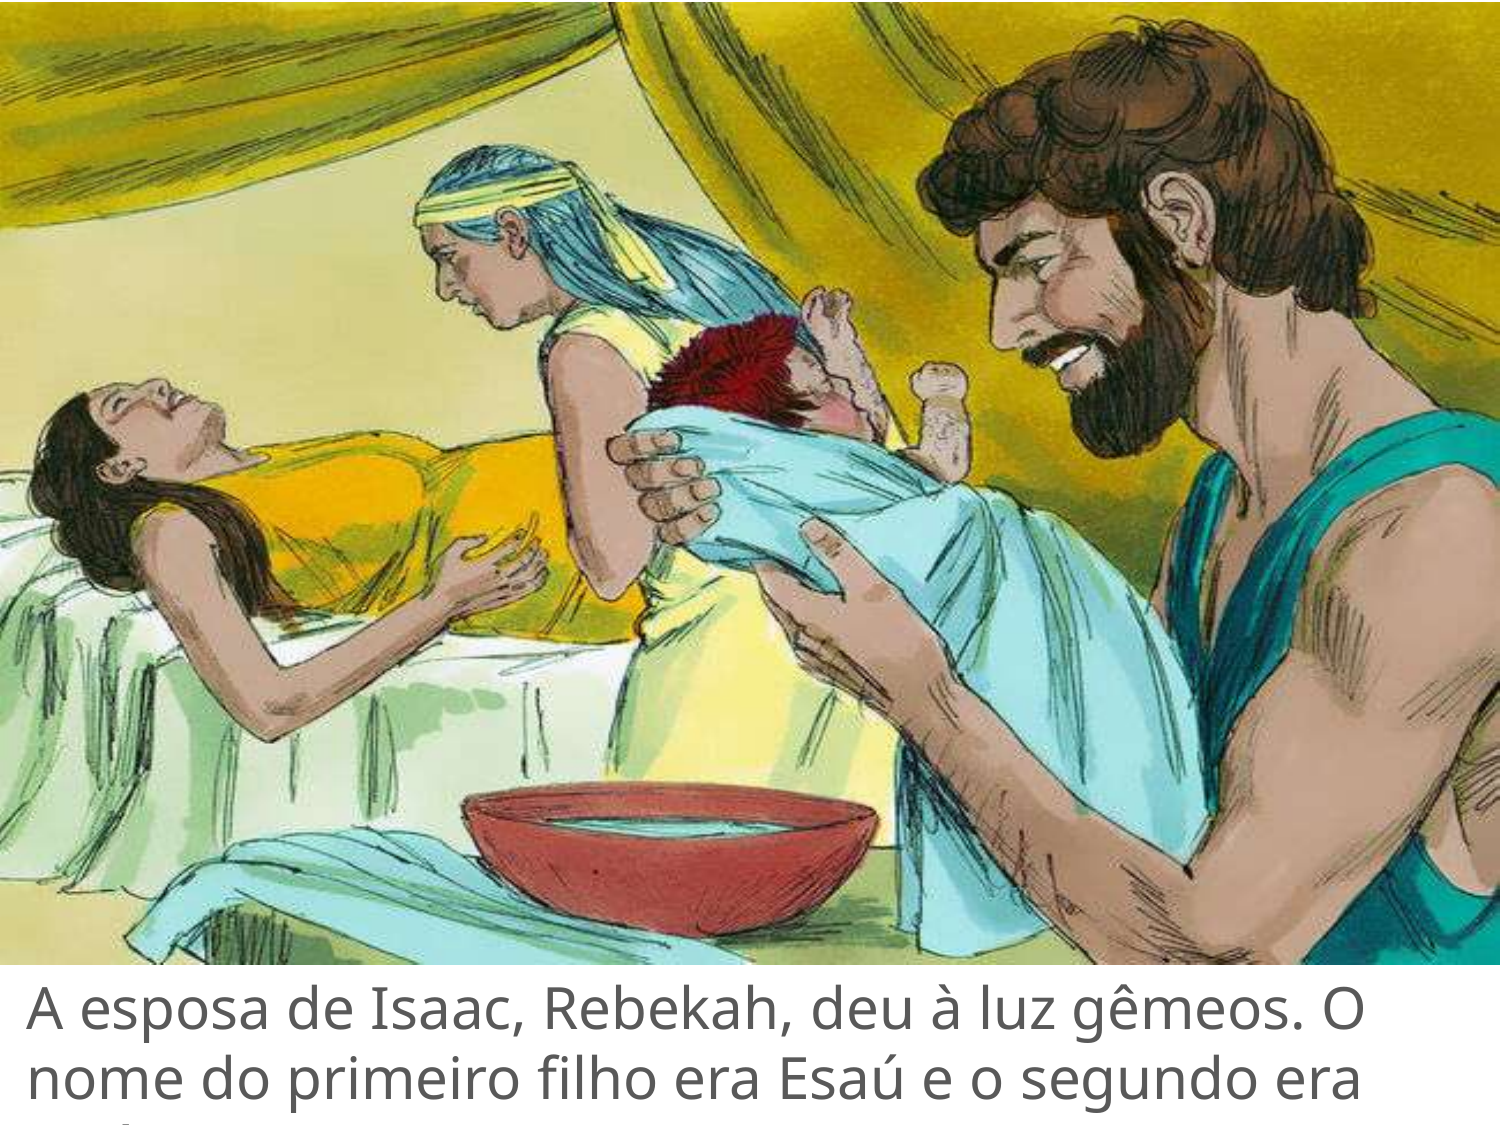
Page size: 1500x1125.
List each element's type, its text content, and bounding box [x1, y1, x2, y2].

text_box A esposa de Isaac, Rebekah, deu à luz gêmeos. O nome do primeiro filho era Esaú e o segundo era Jacó. [11, 972, 1483, 1125]
picture [0, 1, 1500, 965]
